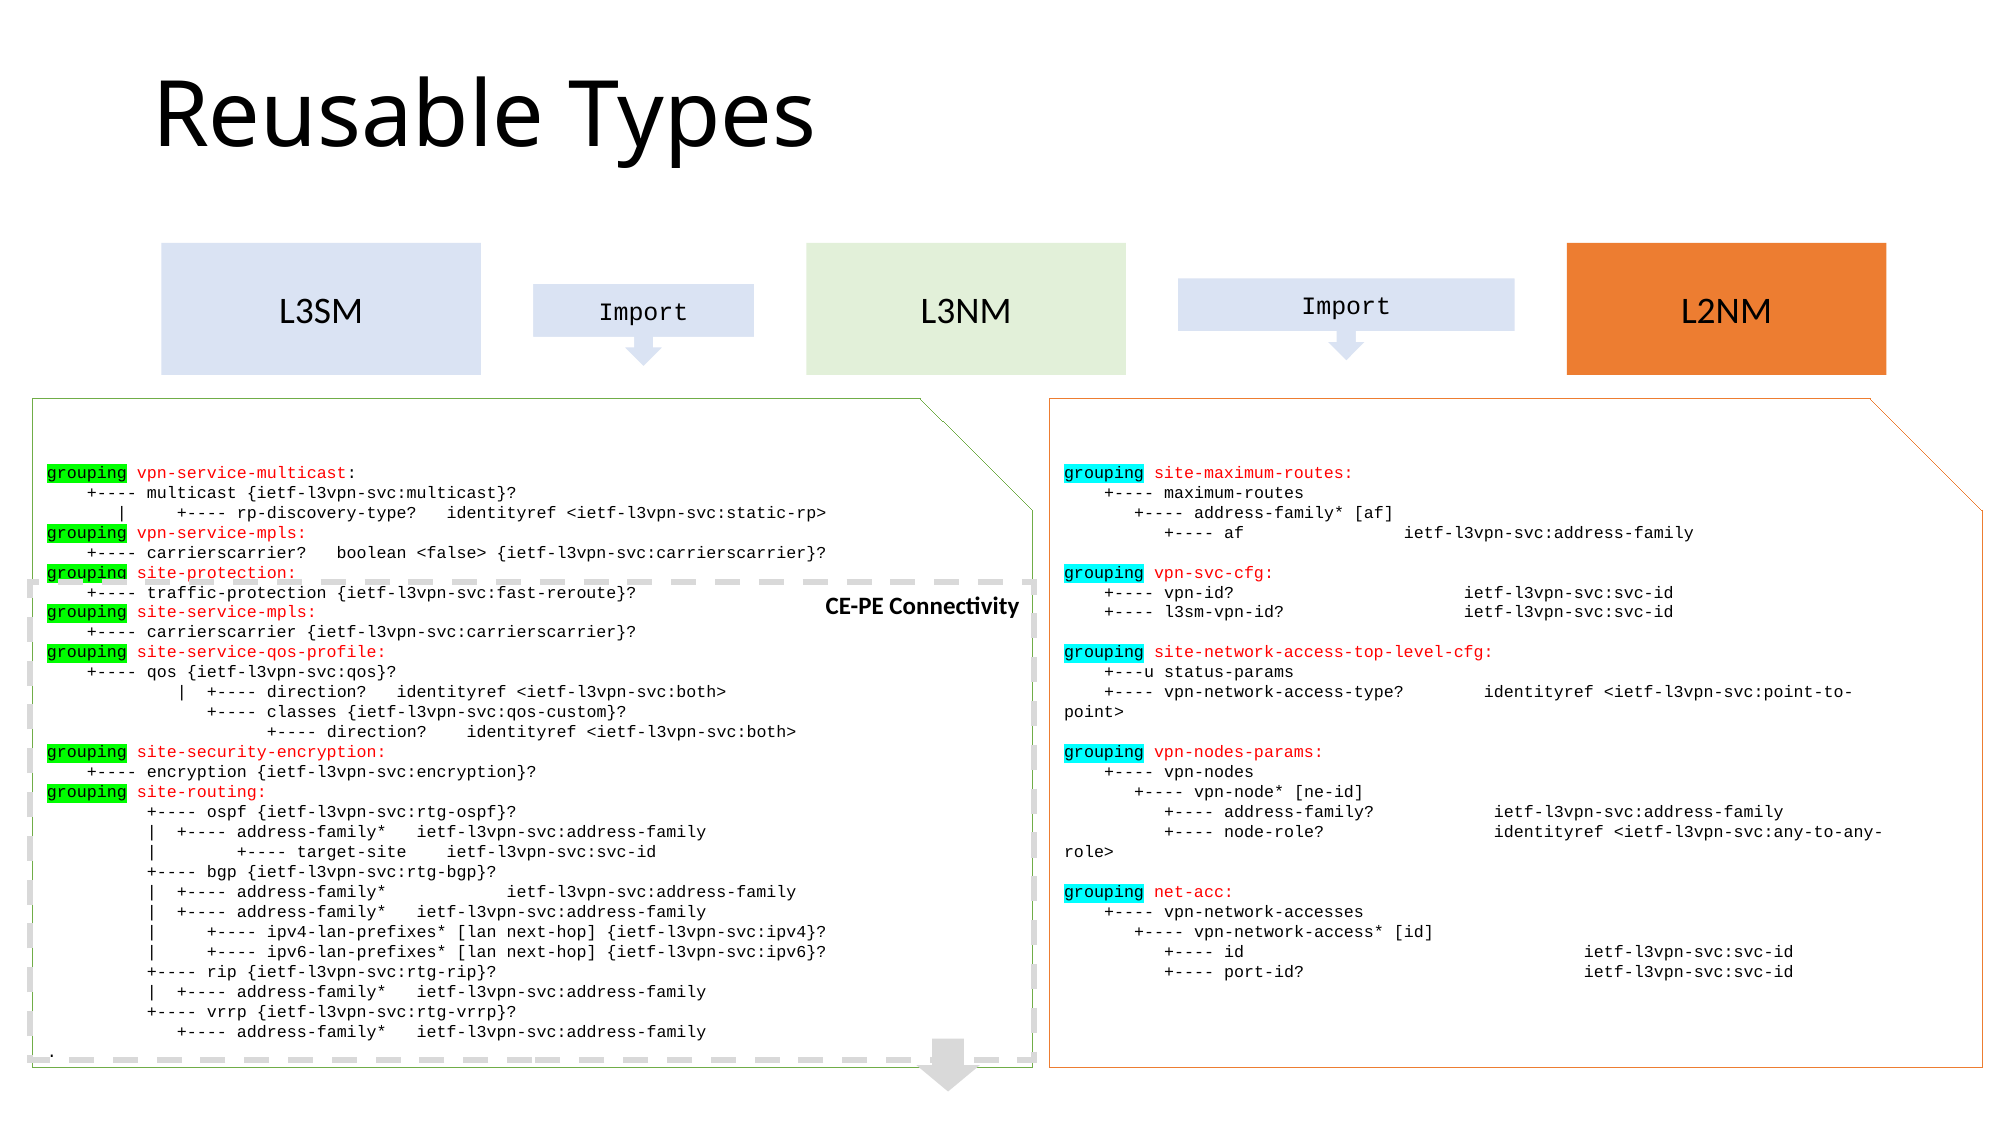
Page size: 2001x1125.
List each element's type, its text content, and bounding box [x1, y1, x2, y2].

text_box Import [531, 281, 757, 370]
text_box grouping site-maximum-routes: +---- maximum-routes +---- address-family* [af] +---- af ietf-l3vpn-svc:address-family grouping vpn-svc-cfg: +---- vpn-id? ietf-l3vpn-svc:svc-id +---- l3sm-vpn-id? ietf-l3vpn-svc:svc-id grouping site-network-access-top-level-cfg: +---u status-params +---- vpn-network-access-type? identityref <ietf-l3vpn-svc:point-to-point> grouping vpn-nodes-params: +---- vpn-nodes +---- vpn-node* [ne-id] +---- address-family? ietf-l3vpn-svc:address-family +---- node-role? identityref <ietf-l3vpn-svc:any-to-any-role> grouping net-acc: +---- vpn-network-accesses +---- vpn-network-access* [id] +---- id ietf-l3vpn-svc:svc-id +---- port-id? ietf-l3vpn-svc:svc-id [1049, 398, 1983, 1068]
text_box L3SM [160, 242, 482, 376]
text_box [913, 1037, 983, 1093]
text_box L2NM [1566, 242, 1887, 376]
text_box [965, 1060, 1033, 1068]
text_box Reusable Types [137, 59, 1863, 278]
text_box grouping vpn-service-multicast: +---- multicast {ietf-l3vpn-svc:multicast}? | +---- rp-discovery-type? identityref <ietf-l3vpn-svc:static-rp> grouping vpn-service-mpls: +---- carrierscarrier? boolean <false> {ietf-l3vpn-svc:carrierscarrier}? grouping site-protection: +---- traffic-protection {ietf-l3vpn-svc:fast-reroute}? grouping site-service-mpls: +---- carrierscarrier {ietf-l3vpn-svc:carrierscarrier}? grouping site-service-qos-profile: +---- qos {ietf-l3vpn-svc:qos}? | +---- direction? identityref <ietf-l3vpn-svc:both> +---- classes {ietf-l3vpn-svc:qos-custom}? +---- direction? identityref <ietf-l3vpn-svc:both> grouping site-security-encryption: +---- encryption {ietf-l3vpn-svc:encryption}? grouping site-routing: +---- ospf {ietf-l3vpn-svc:rtg-ospf}? | +---- address-family* ietf-l3vpn-svc:address-family | +---- target-site ietf-l3vpn-svc:svc-id +---- bgp {ietf-l3vpn-svc:rtg-bgp}? | +---- address-family* ietf-l3vpn-svc:address-family | +---- address-family* ietf-l3vpn-svc:address-family | +---- ipv4-lan-prefixes* [lan next-hop] {ietf-l3vpn-svc:ipv4}? | +---- ipv6-lan-prefixes* [lan next-hop] {ietf-l3vpn-svc:ipv6}? +---- rip {ietf-l3vpn-svc:rtg-rip}? | +---- address-family* ietf-l3vpn-svc:address-family +---- vrrp {ietf-l3vpn-svc:rtg-vrrp}? +---- address-family* ietf-l3vpn-svc:address-family . [32, 398, 1033, 581]
text_box Import [1175, 276, 1517, 364]
text_box L3NM [805, 242, 1127, 376]
text_box CE-PE Connectivity [29, 581, 1035, 1061]
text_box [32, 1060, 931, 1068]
